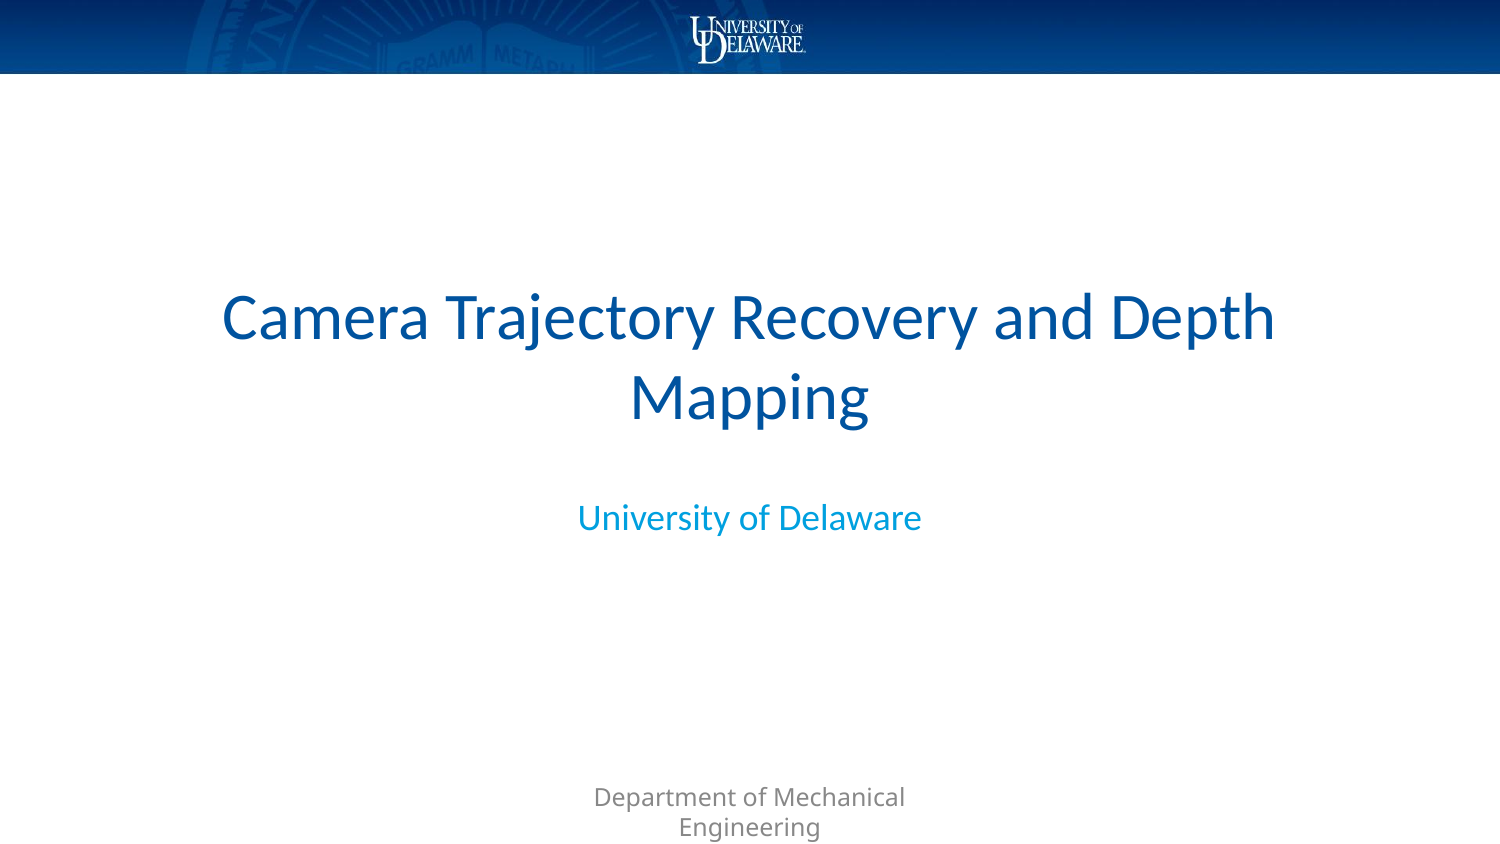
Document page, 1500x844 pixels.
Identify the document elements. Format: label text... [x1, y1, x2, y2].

text_box Camera Trajectory Recovery and Depth Mapping [112, 262, 1388, 443]
text_box University of Delaware [225, 478, 1275, 694]
picture [0, 0, 1500, 844]
